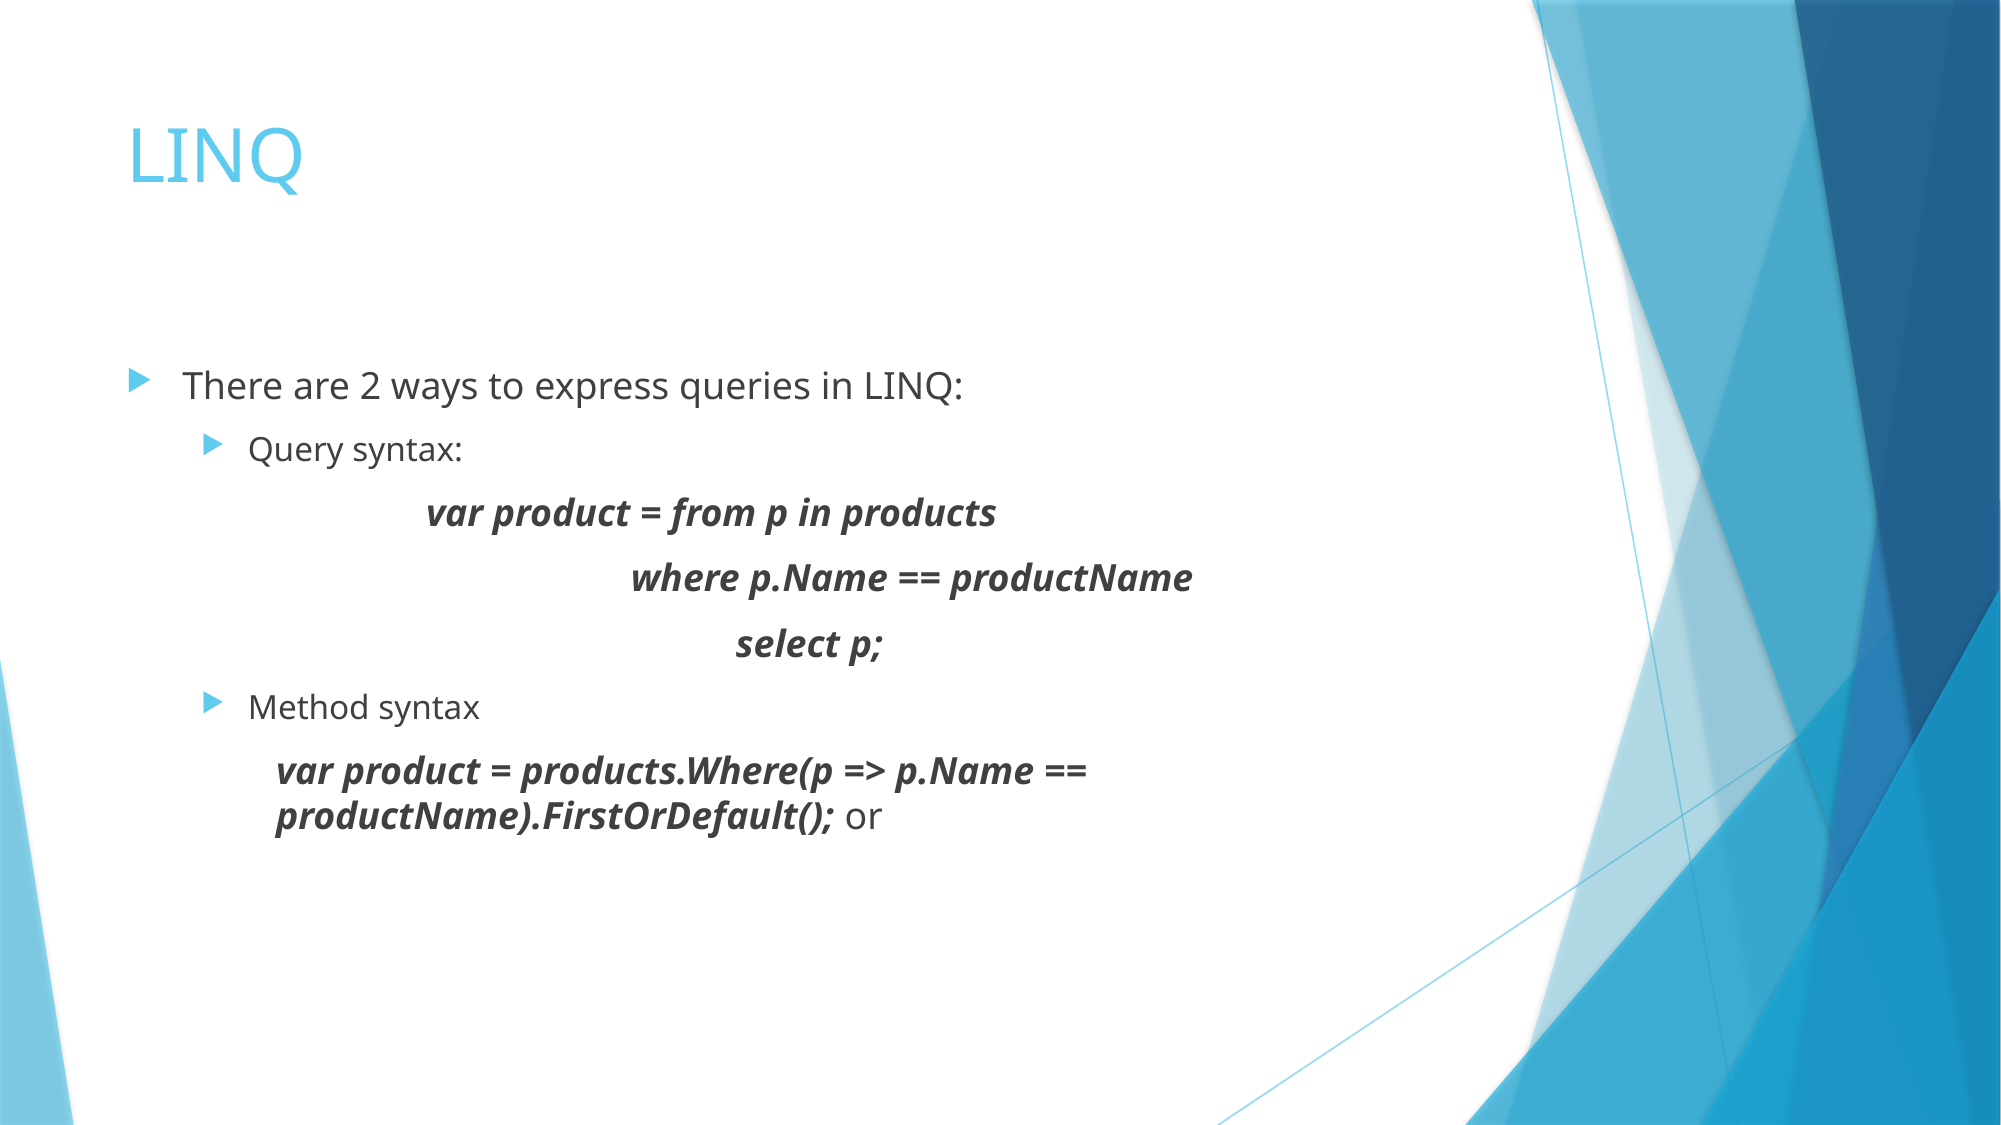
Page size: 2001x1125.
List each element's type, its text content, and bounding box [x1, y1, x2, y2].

title LINQ [111, 99, 1522, 317]
list There are 2 ways to express queries in LINQ: Query syntax: var product = from p in products where p.Name == productName select p; Method syntax var product = products.Where(p => p.Name == productName).FirstOrDefault(); or [111, 354, 1522, 992]
